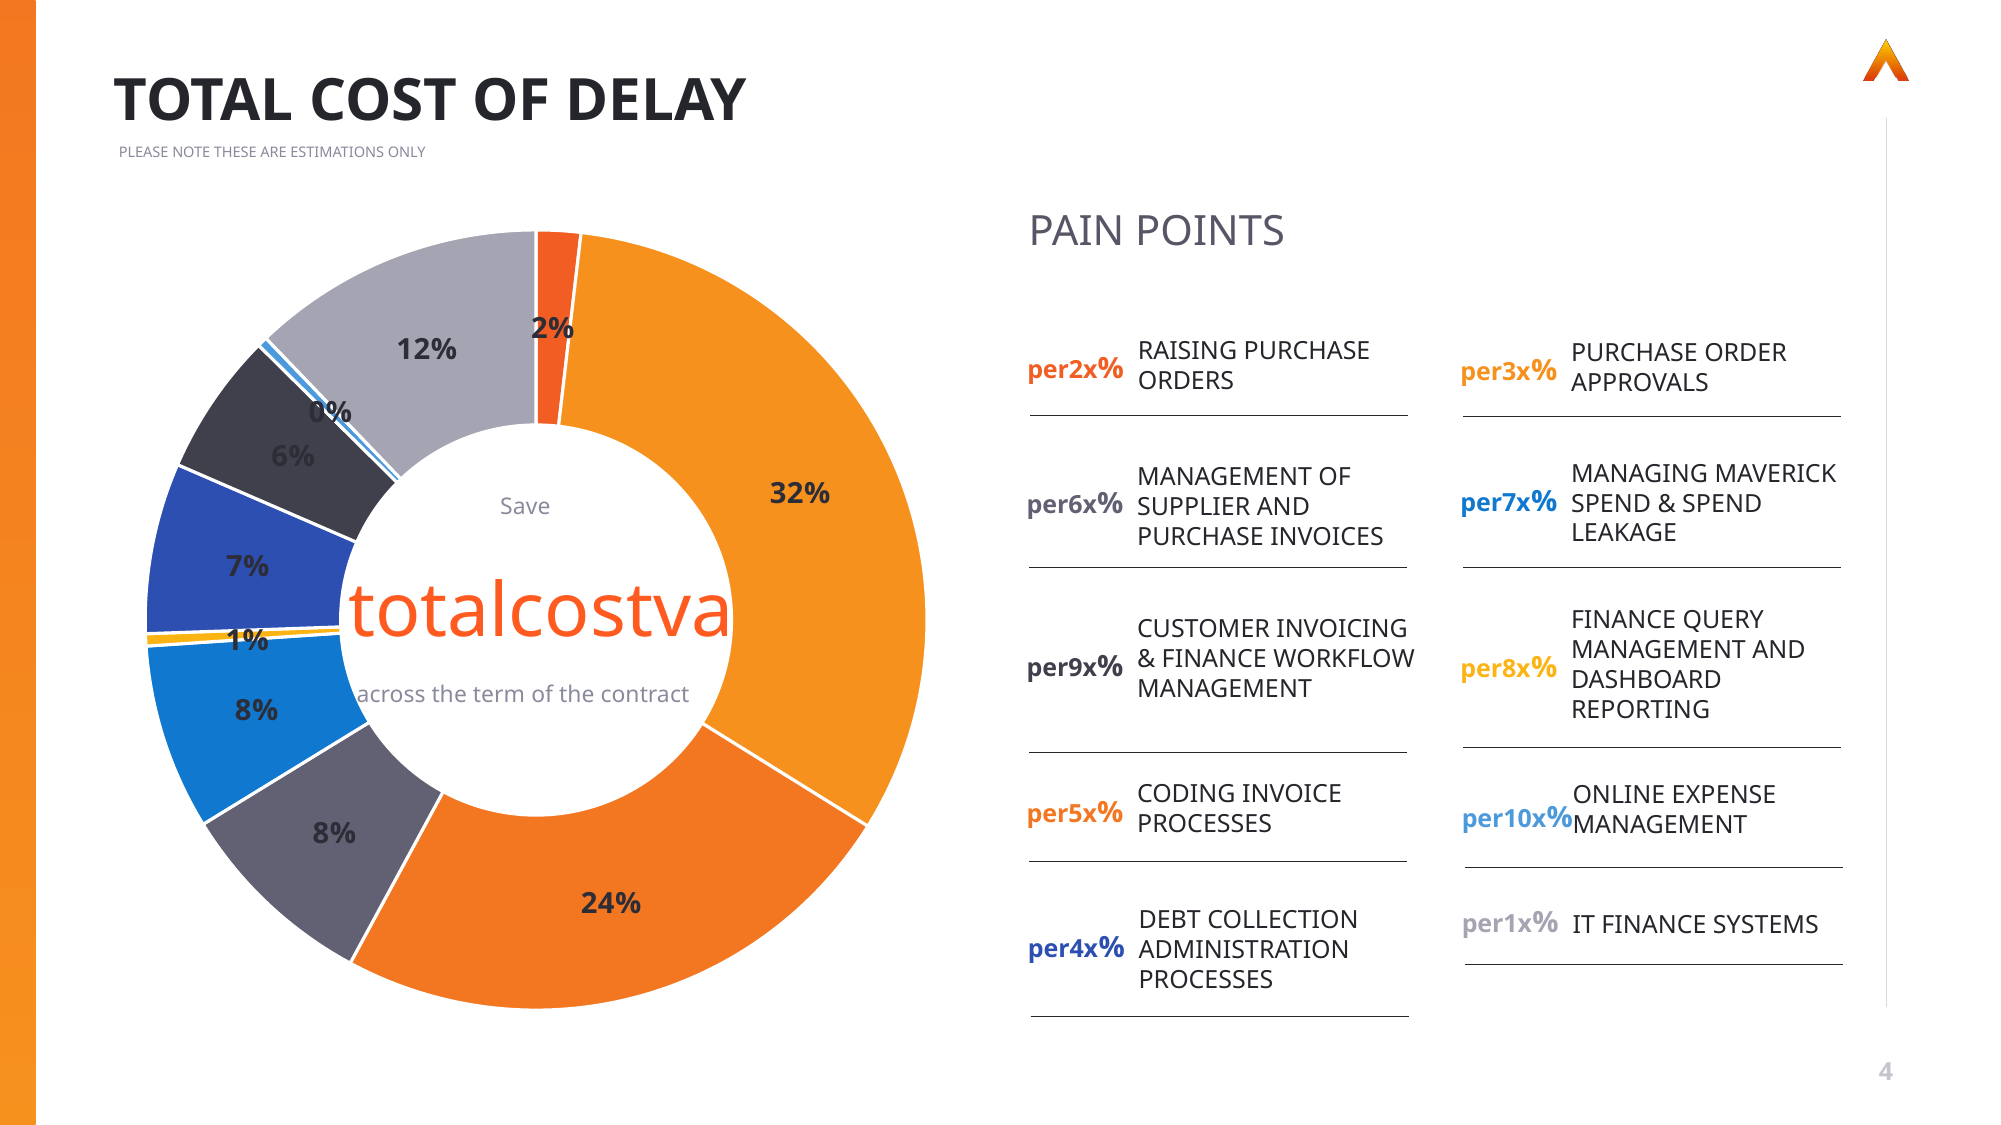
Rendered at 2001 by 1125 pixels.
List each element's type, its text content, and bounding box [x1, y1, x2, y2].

text_box PAIN POINTS [1013, 194, 1775, 242]
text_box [1013, 896, 1448, 1017]
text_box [1011, 453, 1445, 568]
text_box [1445, 329, 1880, 417]
slide_number 4 [1853, 1042, 1918, 1103]
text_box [1447, 770, 1881, 868]
picture [1863, 39, 1909, 81]
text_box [1445, 596, 1880, 748]
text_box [1012, 327, 1447, 416]
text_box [1011, 770, 1446, 862]
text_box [1445, 449, 1880, 568]
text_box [1011, 605, 1446, 753]
text_box PLEASE NOTE THESE ARE ESTIMATIONS ONLY [104, 135, 482, 168]
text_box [1448, 896, 1881, 965]
title TOTAL COST OF DELAY [114, 70, 1886, 134]
chart [114, 228, 933, 1031]
